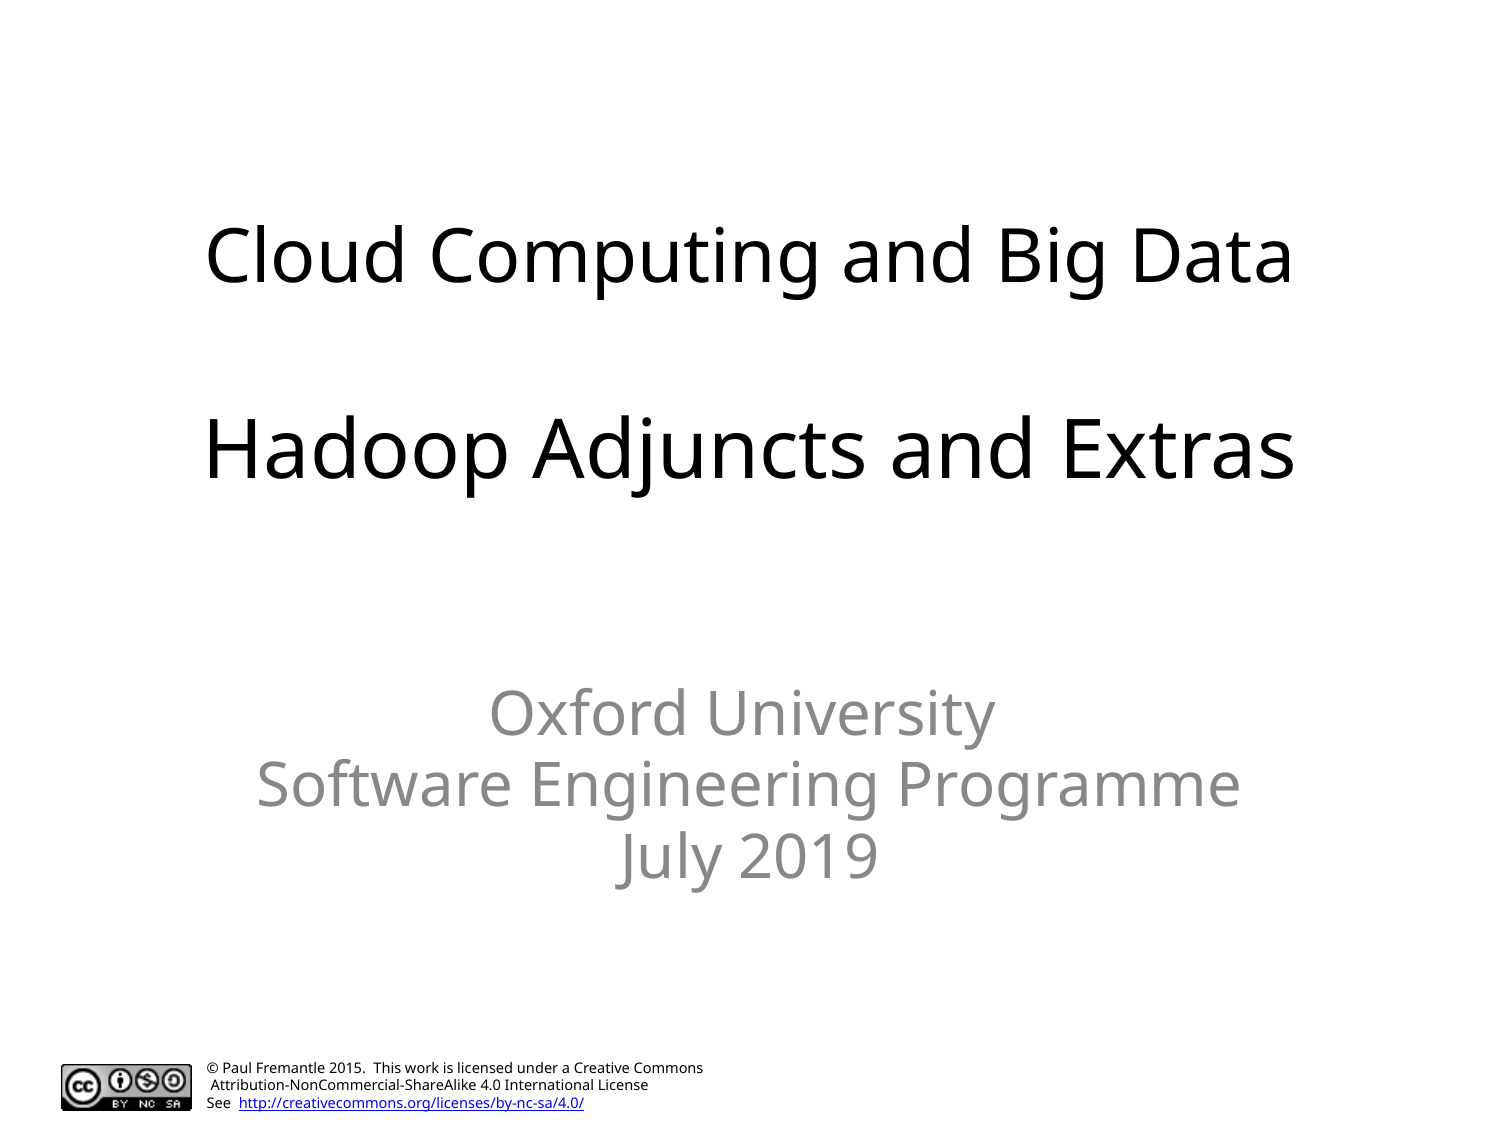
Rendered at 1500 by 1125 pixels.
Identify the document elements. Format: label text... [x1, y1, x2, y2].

picture [61, 1064, 192, 1111]
subtitle Oxford University Software Engineering Programme July 2019 [225, 682, 1275, 971]
title Cloud Computing and Big Data Hadoop Adjuncts and Extras [112, 202, 1388, 444]
